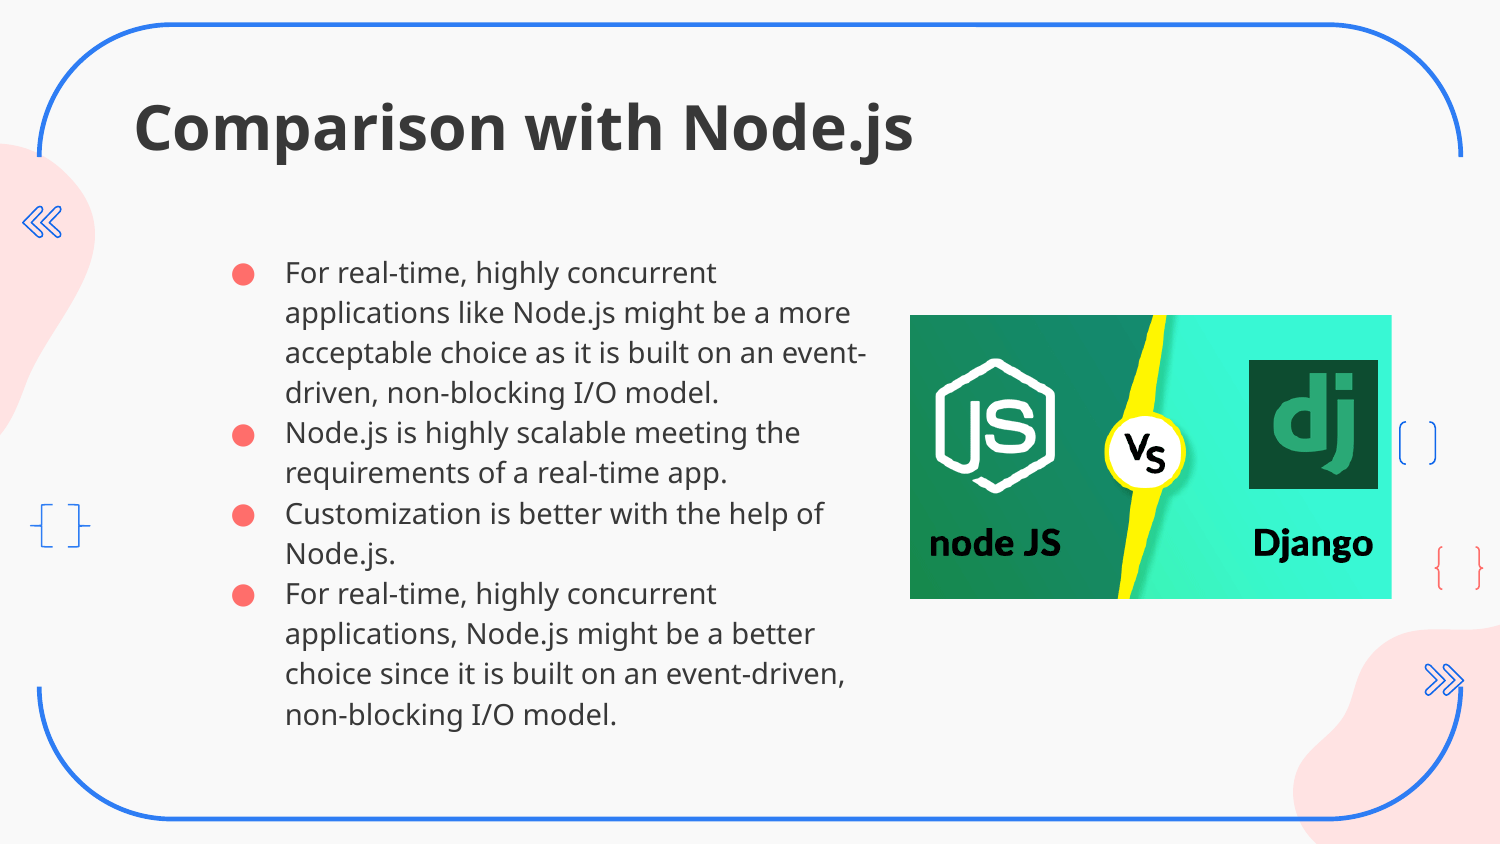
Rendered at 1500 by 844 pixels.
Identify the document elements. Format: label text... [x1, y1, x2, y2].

title Comparison with Node.js [118, 72, 1382, 167]
list For real-time, highly concurrent applications like Node.js might be a more acceptable choice as it is built on an event-driven, non-blocking I/O model. Node.js is highly scalable meeting the requirements of a real-time app. Customization is better with the help of Node.js. For real-time, highly concurrent applications, Node.js might be a better choice since it is built on an event-driven, non-blocking I/O model. [194, 233, 895, 718]
picture [909, 315, 1392, 599]
